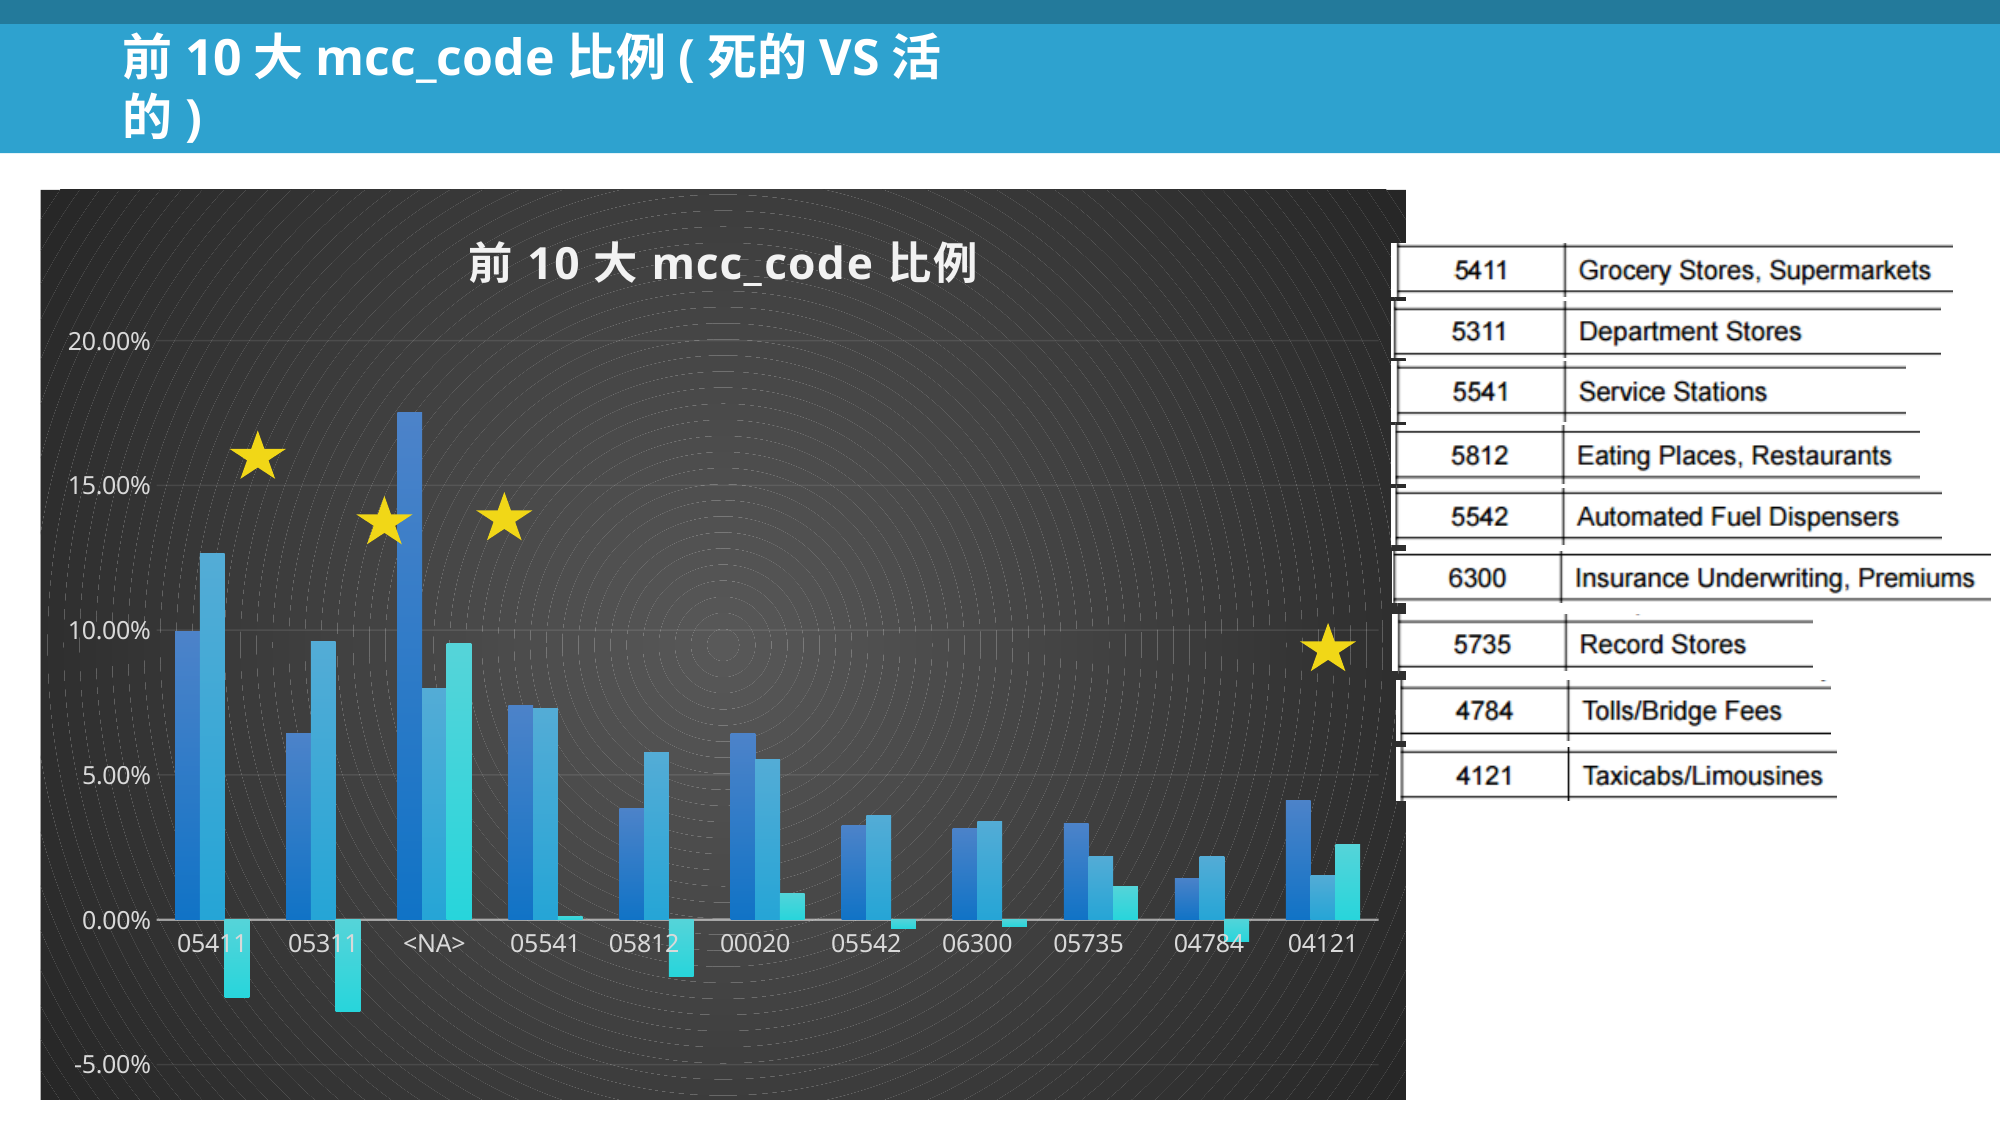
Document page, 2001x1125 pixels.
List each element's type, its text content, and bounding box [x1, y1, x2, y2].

picture [1391, 425, 1920, 484]
picture [1391, 361, 1906, 422]
picture [1392, 614, 1813, 671]
picture [1391, 301, 1941, 358]
picture [1391, 487, 1942, 545]
picture [1392, 551, 1991, 603]
chart [40, 189, 1406, 1100]
picture [1396, 747, 1837, 801]
picture [1396, 680, 1831, 741]
list 前10大mcc_code比例(死的VS活的) [107, 41, 979, 130]
picture [1391, 243, 1953, 297]
